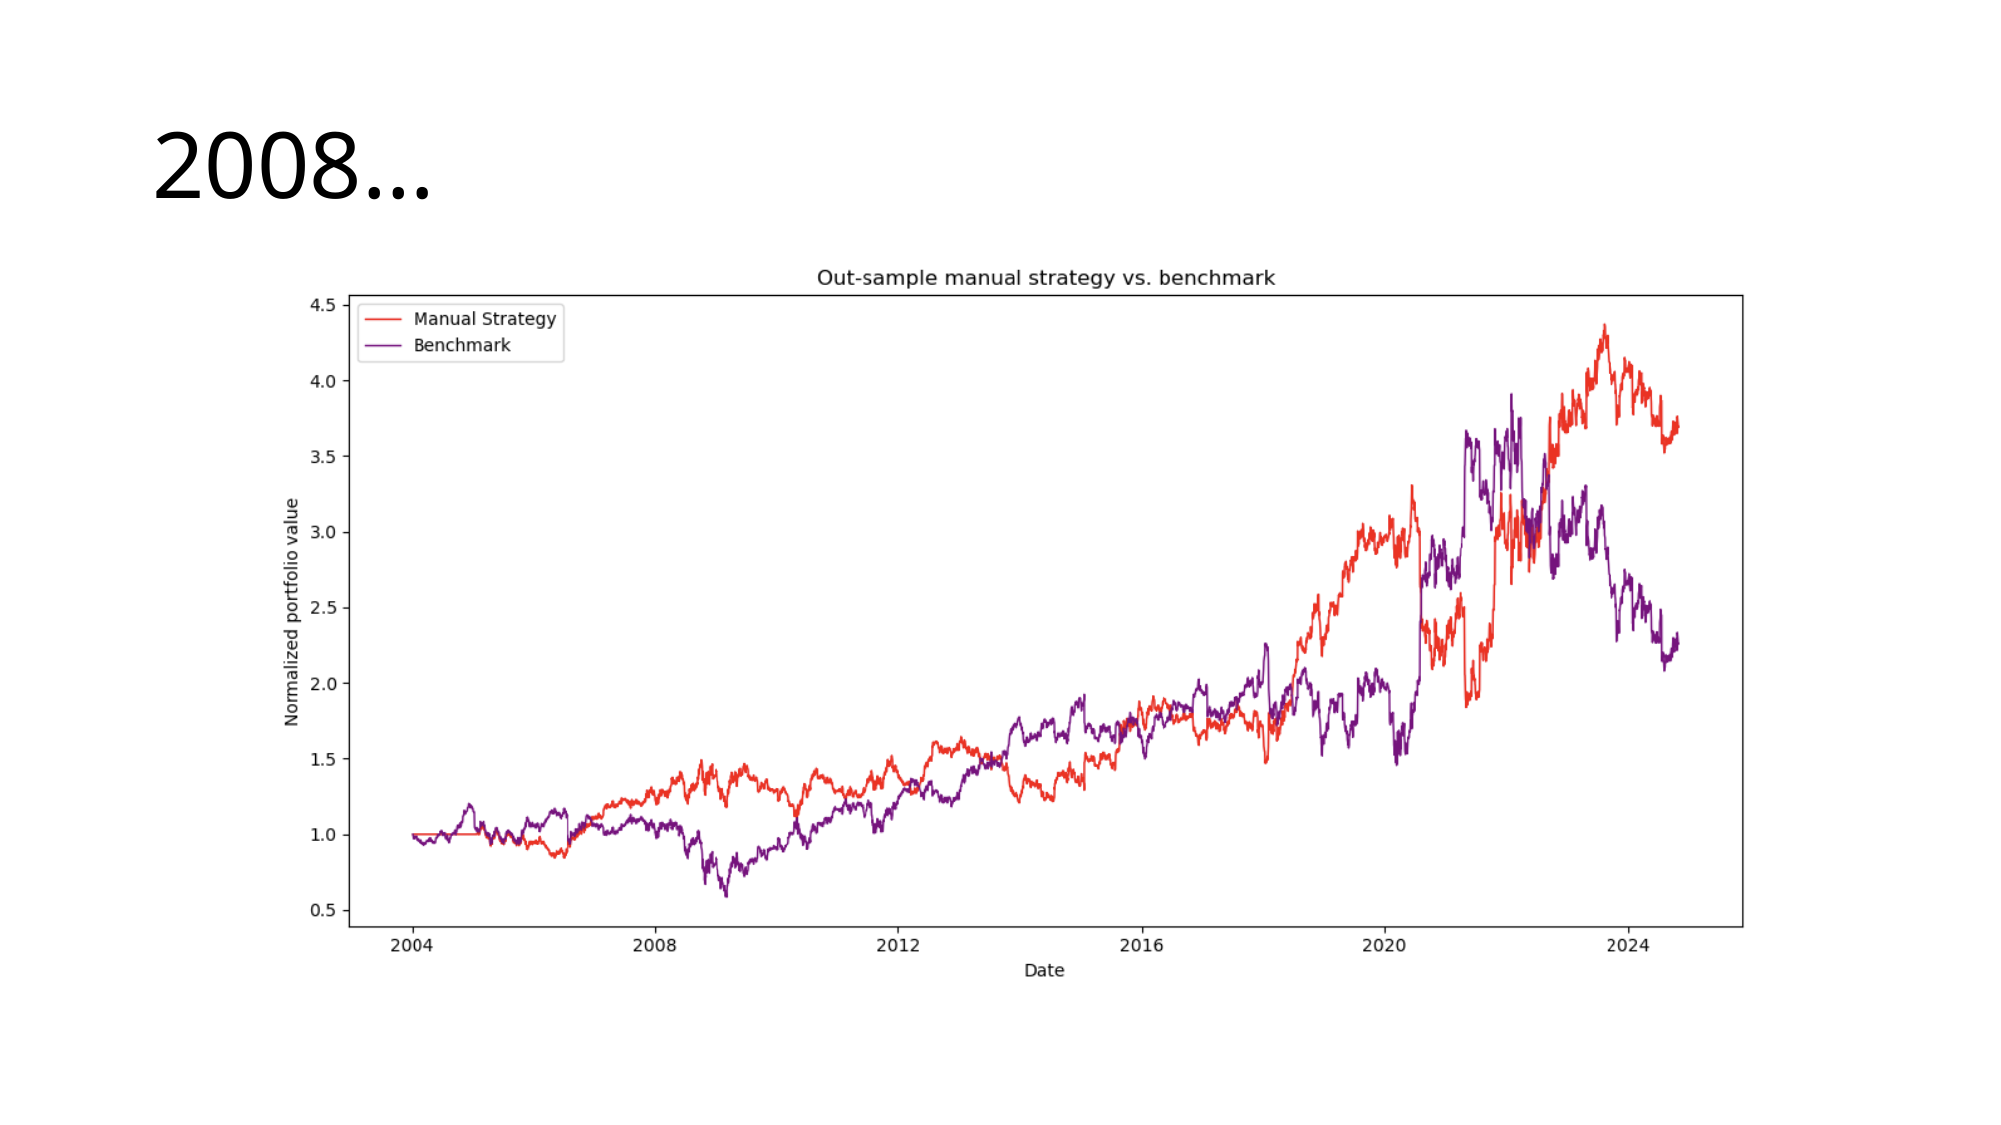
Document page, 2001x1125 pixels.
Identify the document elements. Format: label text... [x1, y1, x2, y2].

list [269, 252, 1760, 993]
title 2008… [137, 59, 1863, 278]
